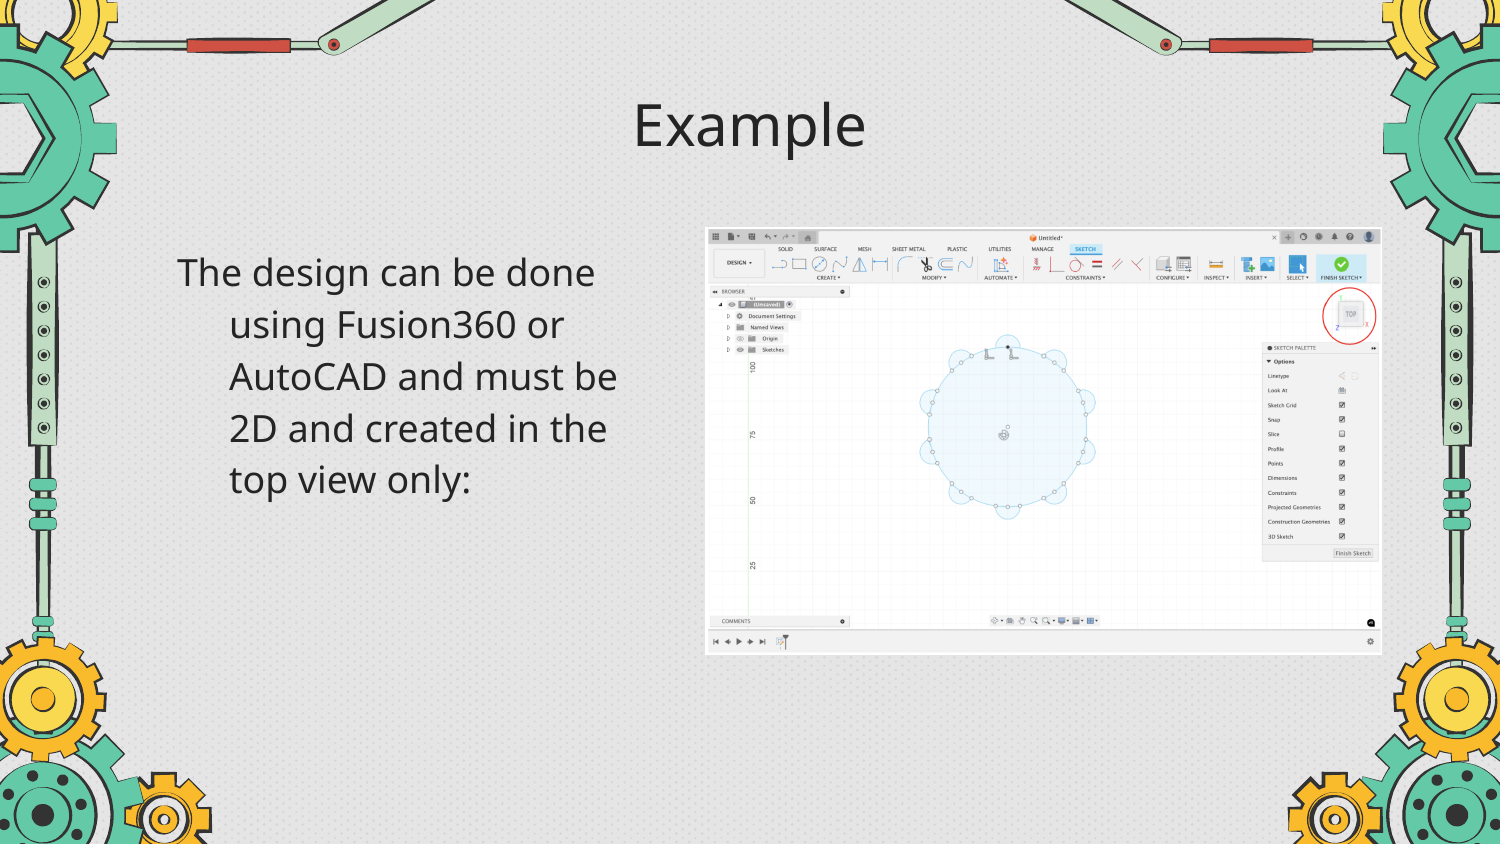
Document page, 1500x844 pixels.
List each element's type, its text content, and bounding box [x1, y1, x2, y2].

subtitle The design can be done using Fusion360 or AutoCAD and must be 2D and created in the top view only: [139, 227, 673, 530]
title Example [118, 72, 1382, 167]
picture [705, 227, 1383, 655]
